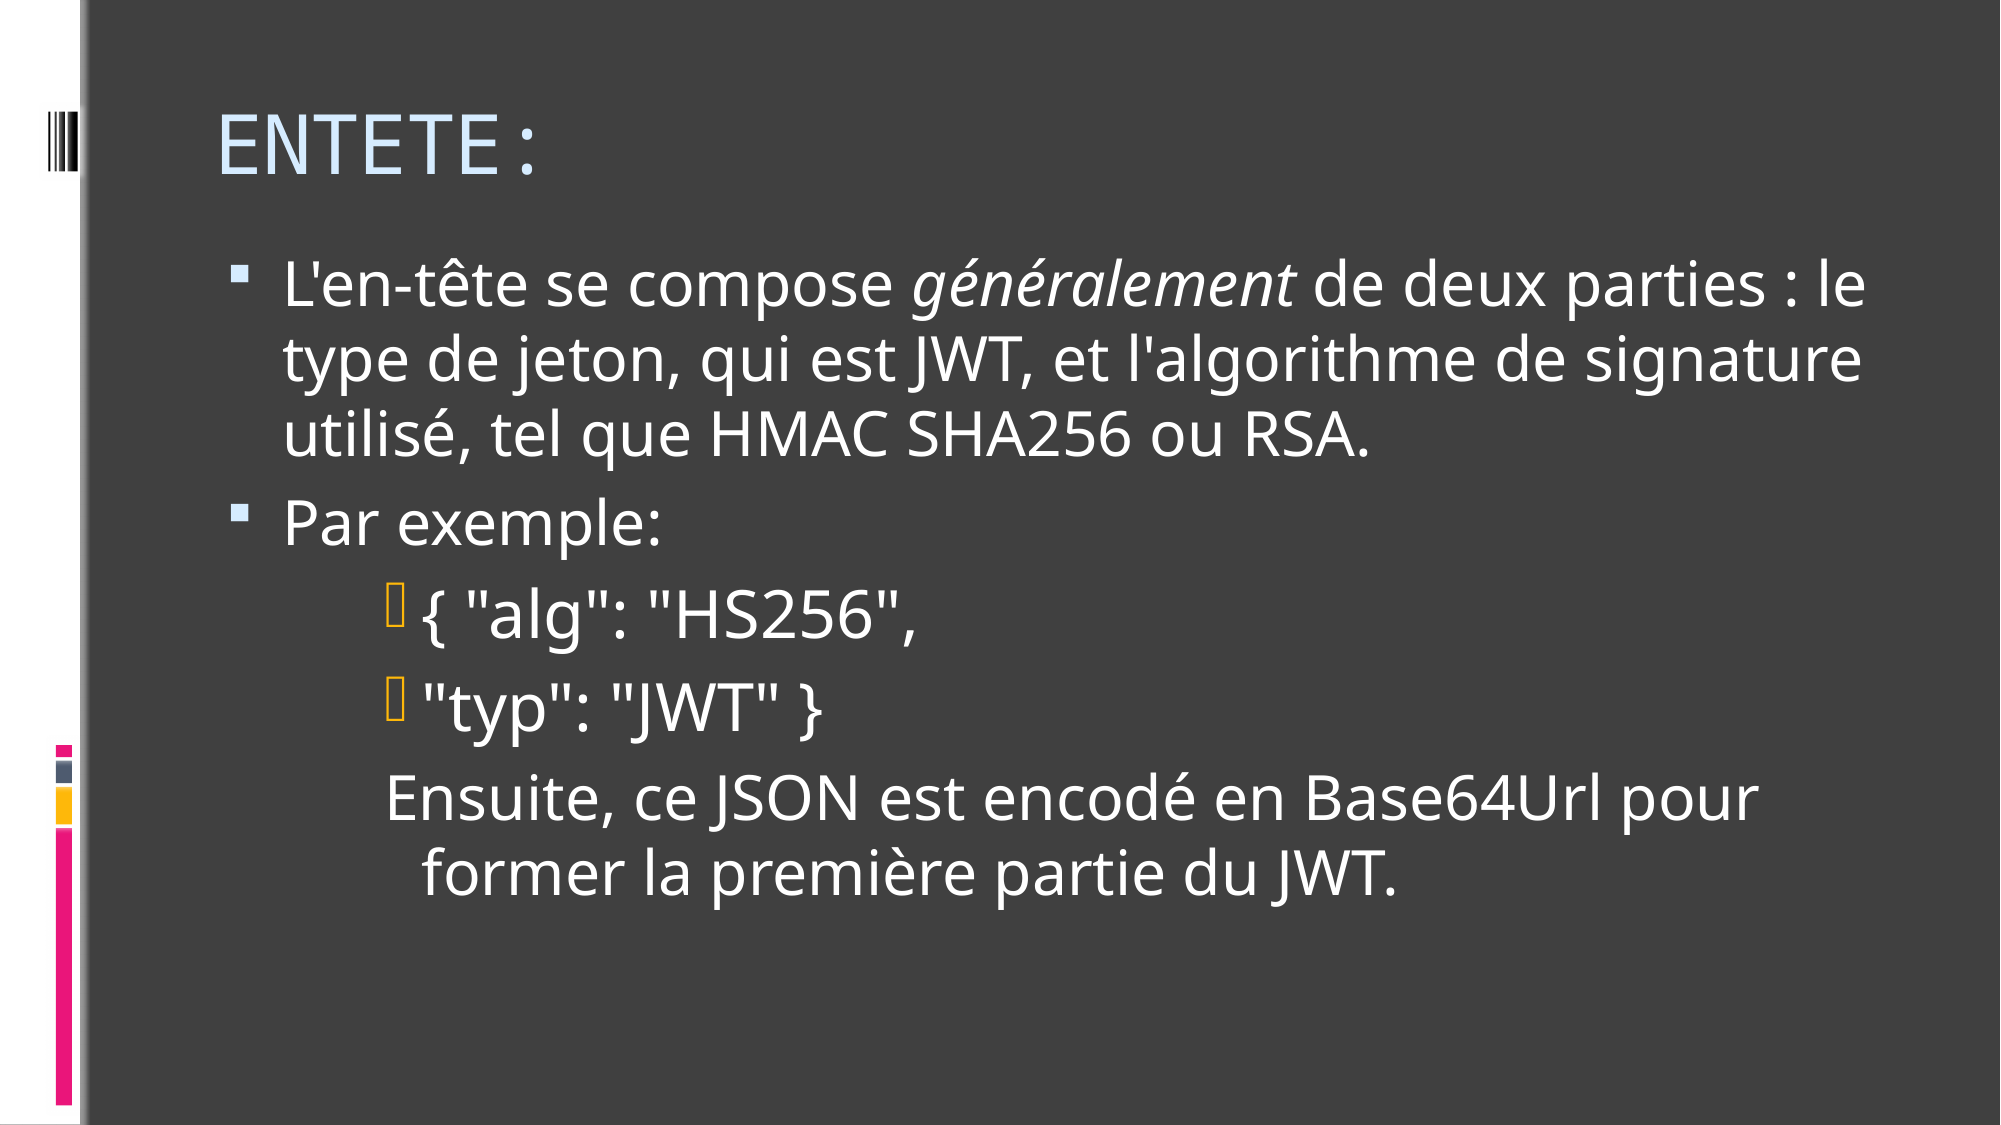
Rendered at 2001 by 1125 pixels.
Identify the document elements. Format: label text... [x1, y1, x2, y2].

list L'en-tête se compose généralement de deux parties : le type de jeton, qui est JWT, et l'algorithme de signature utilisé, tel que HMAC SHA256 ou RSA. Par exemple: { "alg": "HS256", "typ": "JWT" } Ensuite, ce JSON est encodé en Base64Url pour former la première partie du JWT. [200, 236, 1900, 987]
title ENTETE: [200, 83, 1900, 215]
